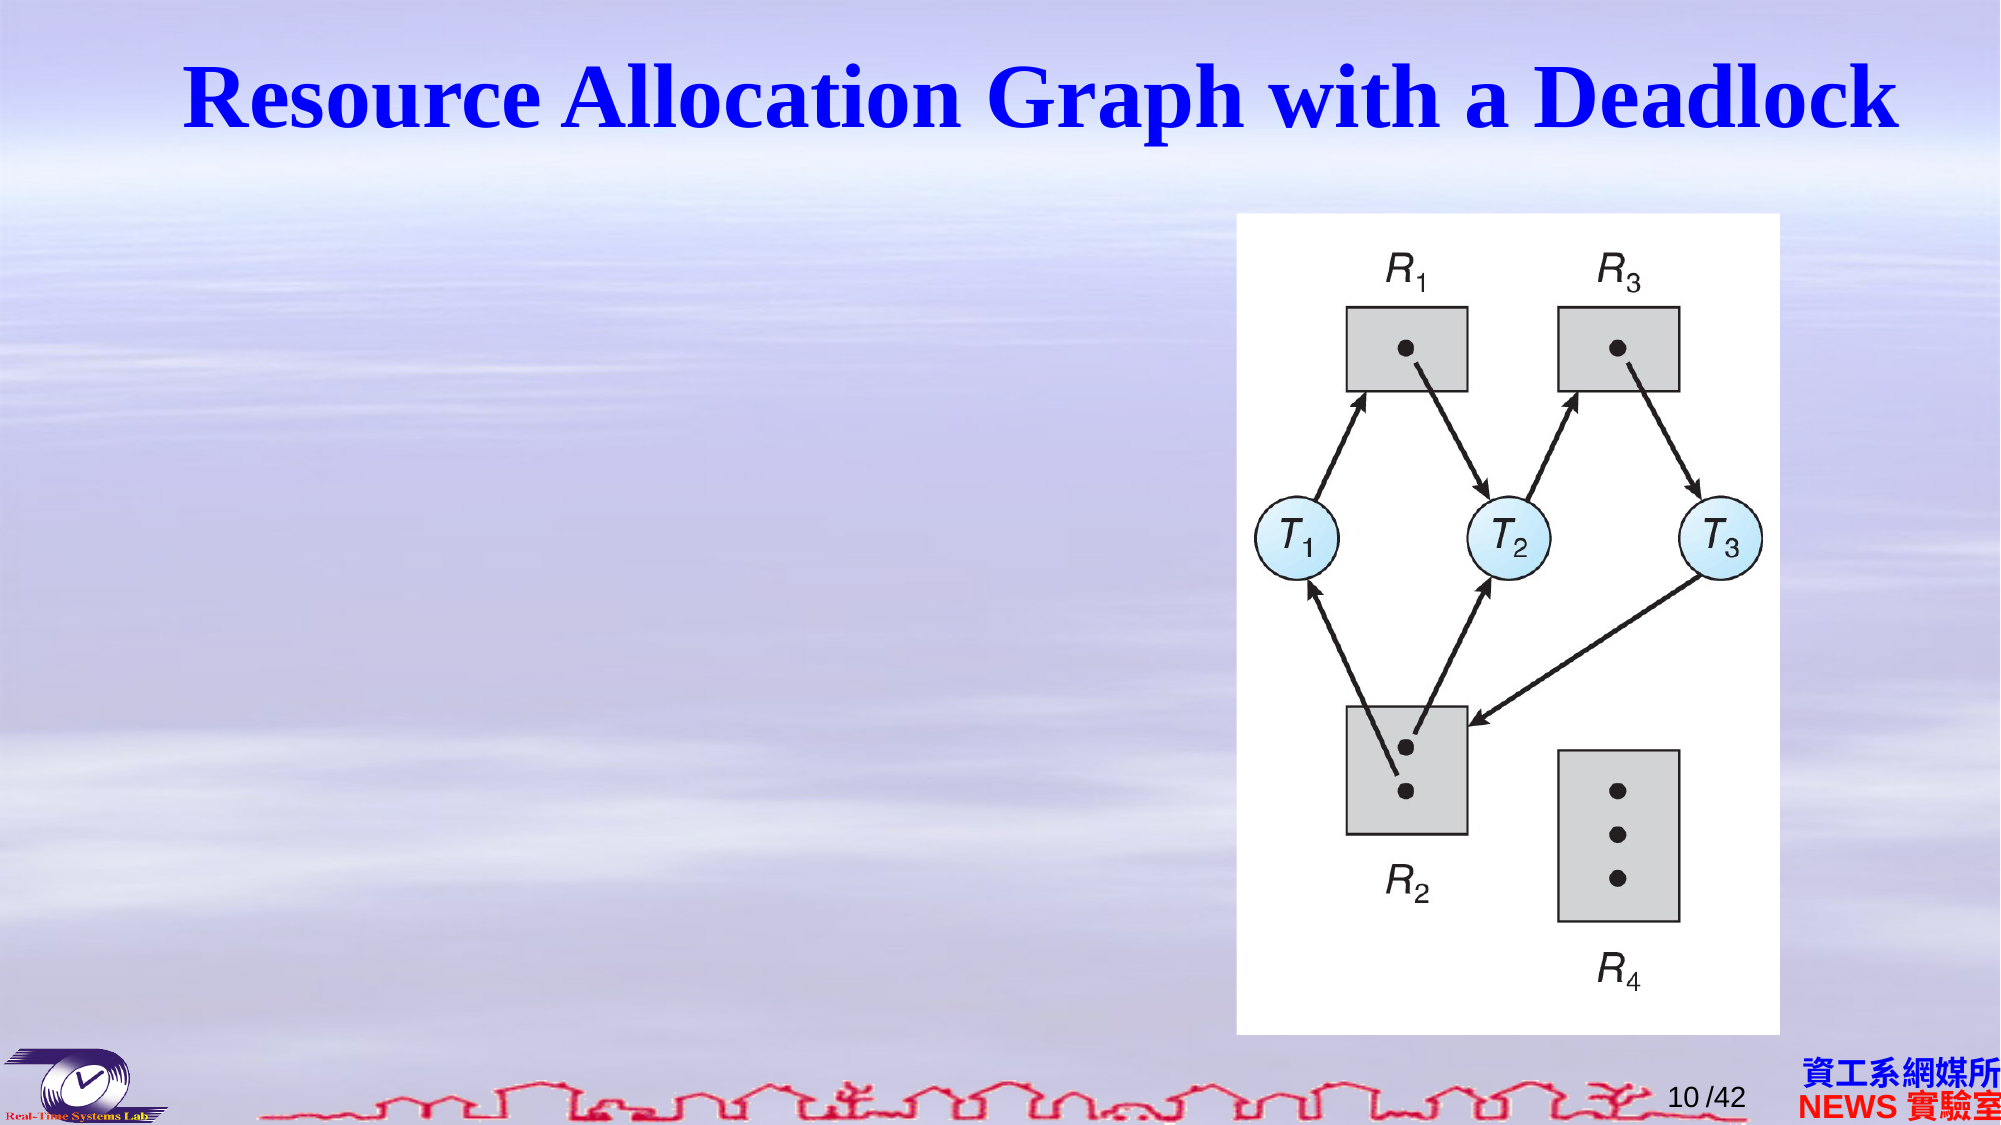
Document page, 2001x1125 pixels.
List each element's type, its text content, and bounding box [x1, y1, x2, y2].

picture [0, 0, 2001, 1125]
text_box [1236, 213, 1780, 1035]
slide_number 9 [1248, 1070, 1715, 1125]
footer /42 [1715, 1070, 2000, 1125]
title Resource Allocation Graph with a Deadlock [160, 52, 1926, 130]
